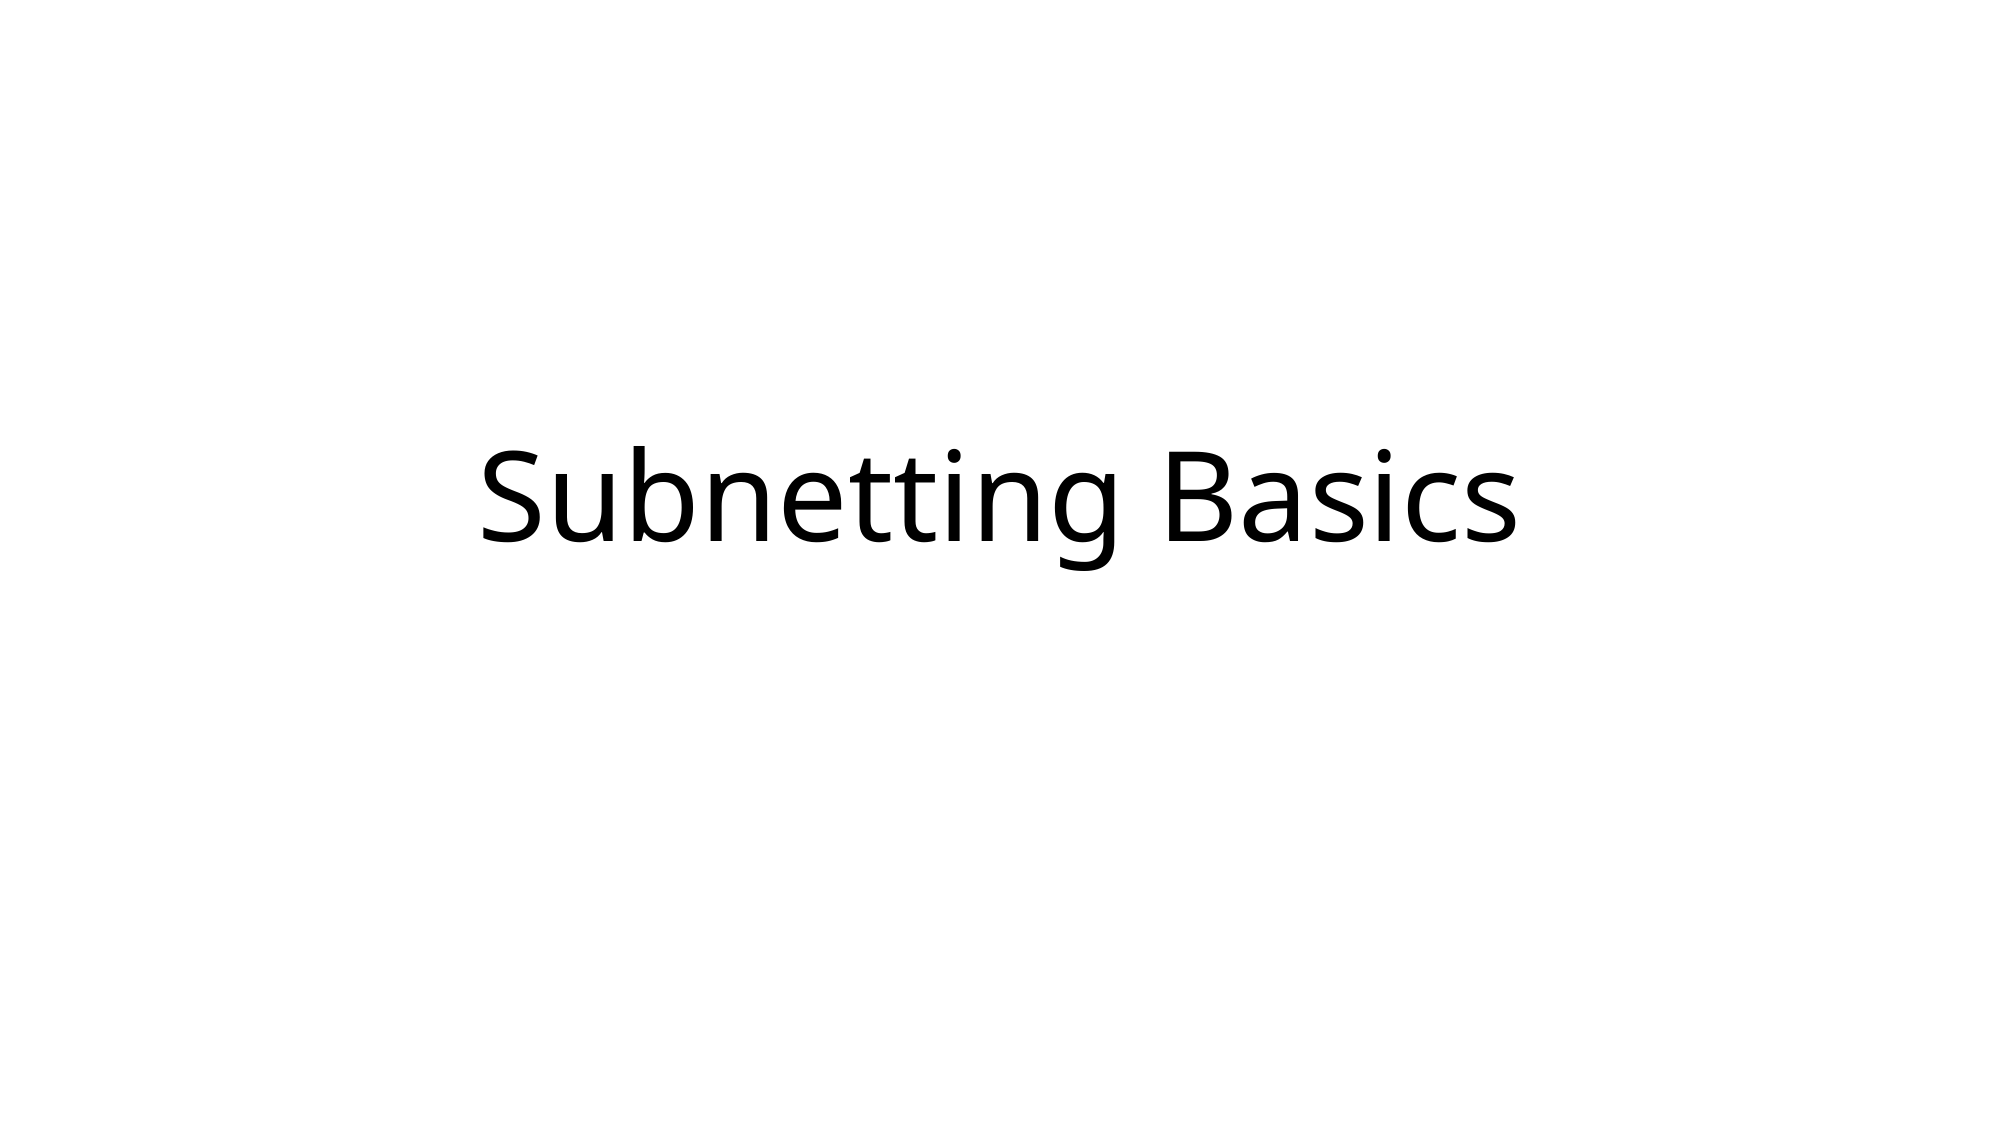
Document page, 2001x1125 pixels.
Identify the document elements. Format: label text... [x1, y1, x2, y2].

title Subnetting Basics [249, 184, 1750, 576]
